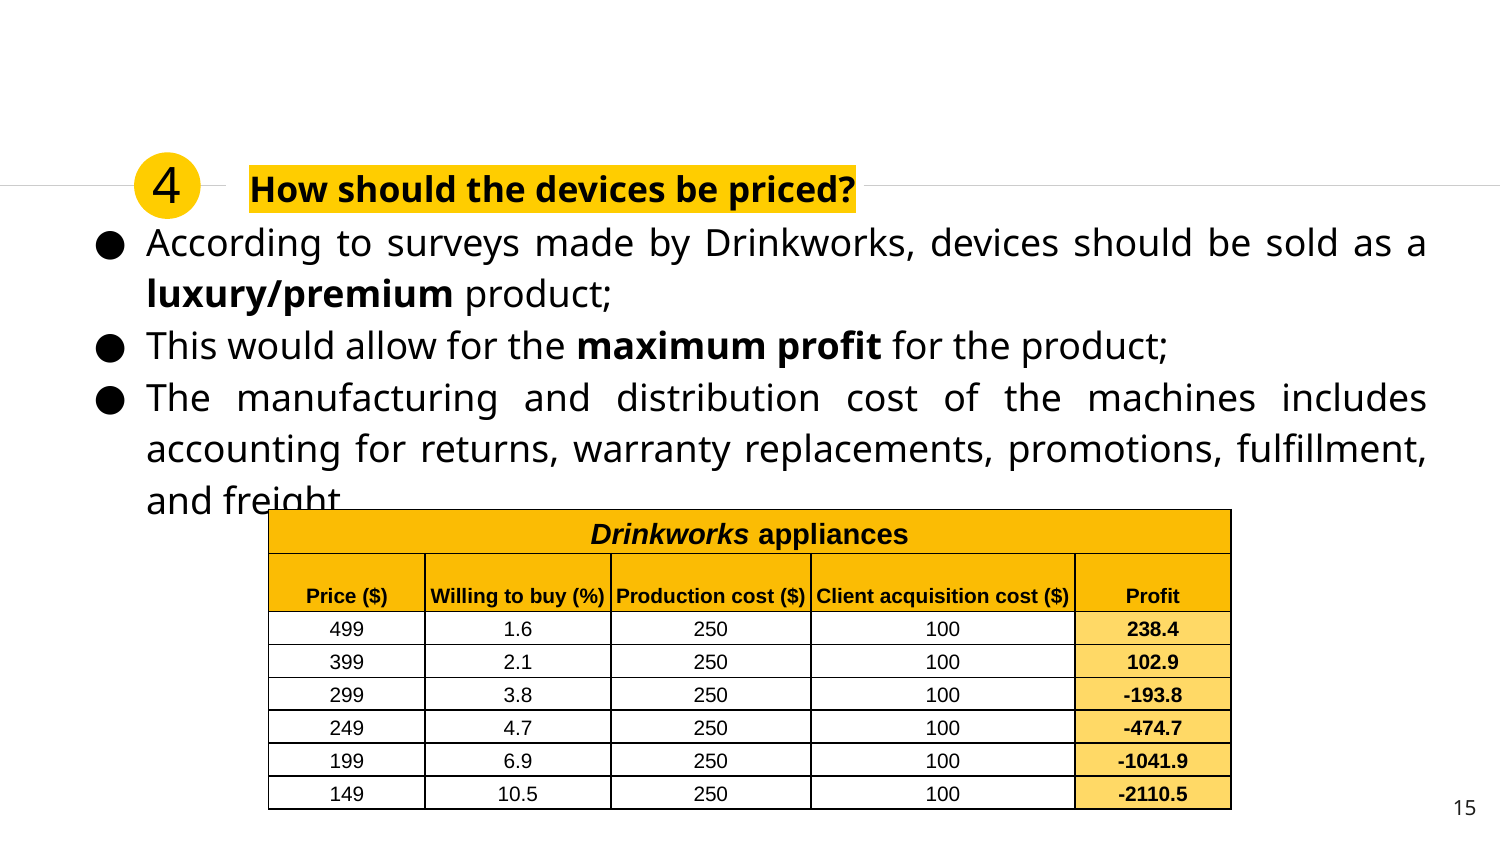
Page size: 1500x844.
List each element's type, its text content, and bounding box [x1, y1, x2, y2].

table_cell 250 [612, 711, 810, 742]
table_cell Client acquisition cost ($) [812, 554, 1074, 611]
table_cell 4.7 [426, 711, 610, 742]
table_cell 250 [612, 645, 810, 677]
table_cell 249 [269, 711, 424, 742]
table_cell 100 [812, 645, 1074, 677]
table_cell -1041.9 [1076, 744, 1230, 775]
table_cell 100 [812, 777, 1074, 808]
table_cell 1.6 [426, 612, 610, 644]
table_cell 3.8 [426, 678, 610, 709]
table_cell 299 [269, 678, 424, 709]
table_cell 199 [269, 744, 424, 775]
table_cell 149 [269, 777, 424, 808]
table_cell 100 [812, 711, 1074, 742]
table_cell 102.9 [1076, 645, 1230, 677]
table_cell 399 [269, 645, 424, 677]
table_cell -2110.5 [1076, 777, 1230, 808]
table_cell 499 [269, 612, 424, 644]
table_cell 100 [812, 678, 1074, 709]
title How should the devices be priced? [234, 152, 906, 225]
text_box 4 [133, 147, 200, 220]
table_cell 250 [612, 612, 810, 644]
table_cell -474.7 [1076, 711, 1230, 742]
table_cell 250 [612, 744, 810, 775]
text_box According to surveys made by Drinkworks, devices should be sold as a luxury/premium product; This would allow for the maximum profit for the product; The manufacturing and distribution cost of the machines includes accounting for returns, warranty replacements, promotions, fulfillment, and freight. [56, 235, 1444, 499]
table_cell 100 [812, 612, 1074, 644]
table_header Drinkworks appliances [269, 510, 1230, 553]
table_cell Price ($) [269, 554, 424, 611]
table_cell 250 [612, 777, 810, 808]
table_cell 238.4 [1076, 612, 1230, 644]
table_cell Profit [1076, 554, 1230, 611]
table_cell Production cost ($) [612, 554, 810, 611]
table_cell Willing to buy (%) [426, 554, 610, 611]
table_cell 10.5 [426, 777, 610, 808]
table_cell 2.1 [426, 645, 610, 677]
table_cell 6.9 [426, 744, 610, 775]
table_cell 100 [812, 744, 1074, 775]
table_cell -193.8 [1076, 678, 1230, 709]
table_cell 250 [612, 678, 810, 709]
slide_number 15 [1401, 779, 1492, 844]
